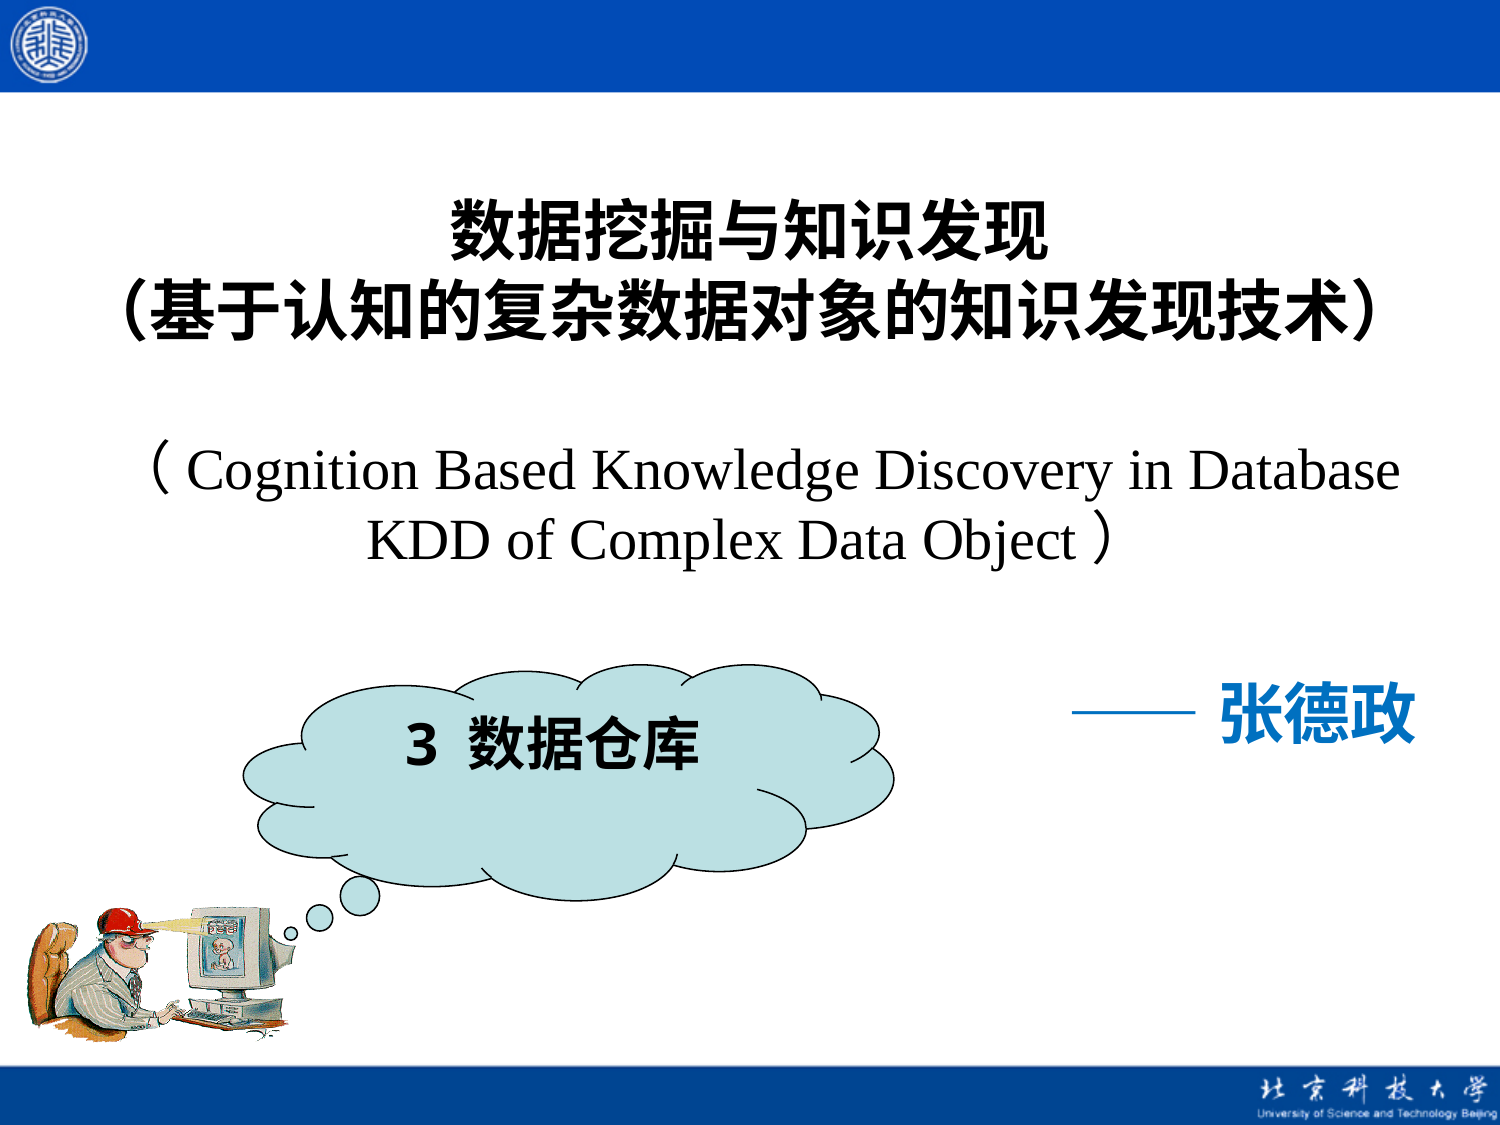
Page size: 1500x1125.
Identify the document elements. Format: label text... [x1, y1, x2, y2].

text_box 3 数据仓库 [307, 904, 333, 932]
picture [0, 0, 1500, 1125]
text_box 3 数据仓库 [243, 664, 894, 916]
text_box （Cognition Based Knowledge Discovery in Database KDD of Complex Data Object） [45, 391, 1471, 612]
title 数据挖掘与知识发现 （基于认知的复杂数据对象的知识发现技术） [45, 175, 1455, 363]
text_box ——张德政 [893, 664, 1432, 759]
